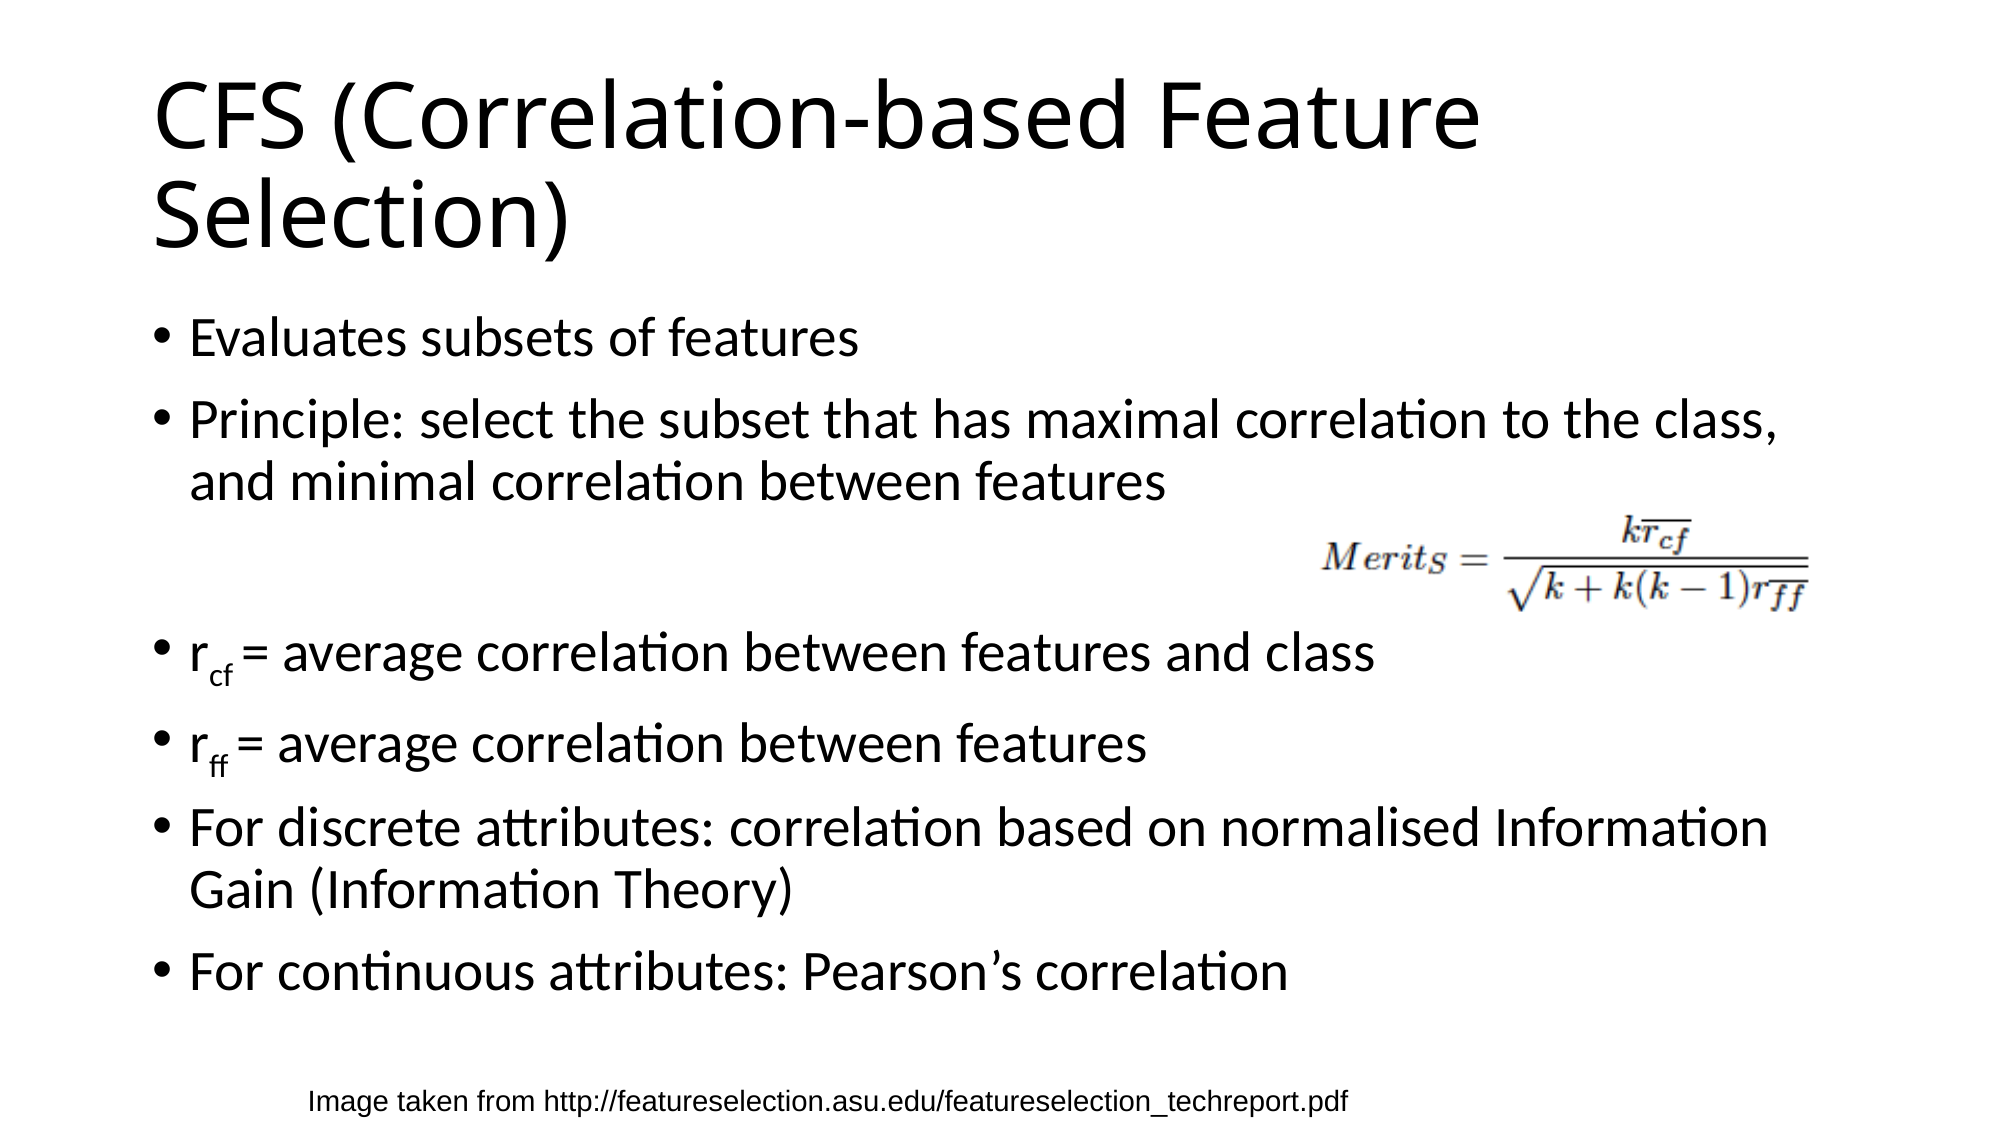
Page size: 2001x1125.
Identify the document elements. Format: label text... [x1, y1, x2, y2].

picture [1304, 497, 1813, 637]
title CFS (Correlation-based Feature Selection) [137, 59, 1863, 278]
list Evaluates subsets of features Principle: select the subset that has maximal correlation to the class, and minimal correlation between features rcf = average correlation between features and class rff = average correlation between features For discrete attributes: correlation based on normalised Information Gain (Information Theory) For continuous attributes: Pearson’s correlation [137, 299, 1863, 1014]
text_box Image taken from http://featureselection.asu.edu/featureselection_techreport.pdf [292, 1074, 1366, 1125]
